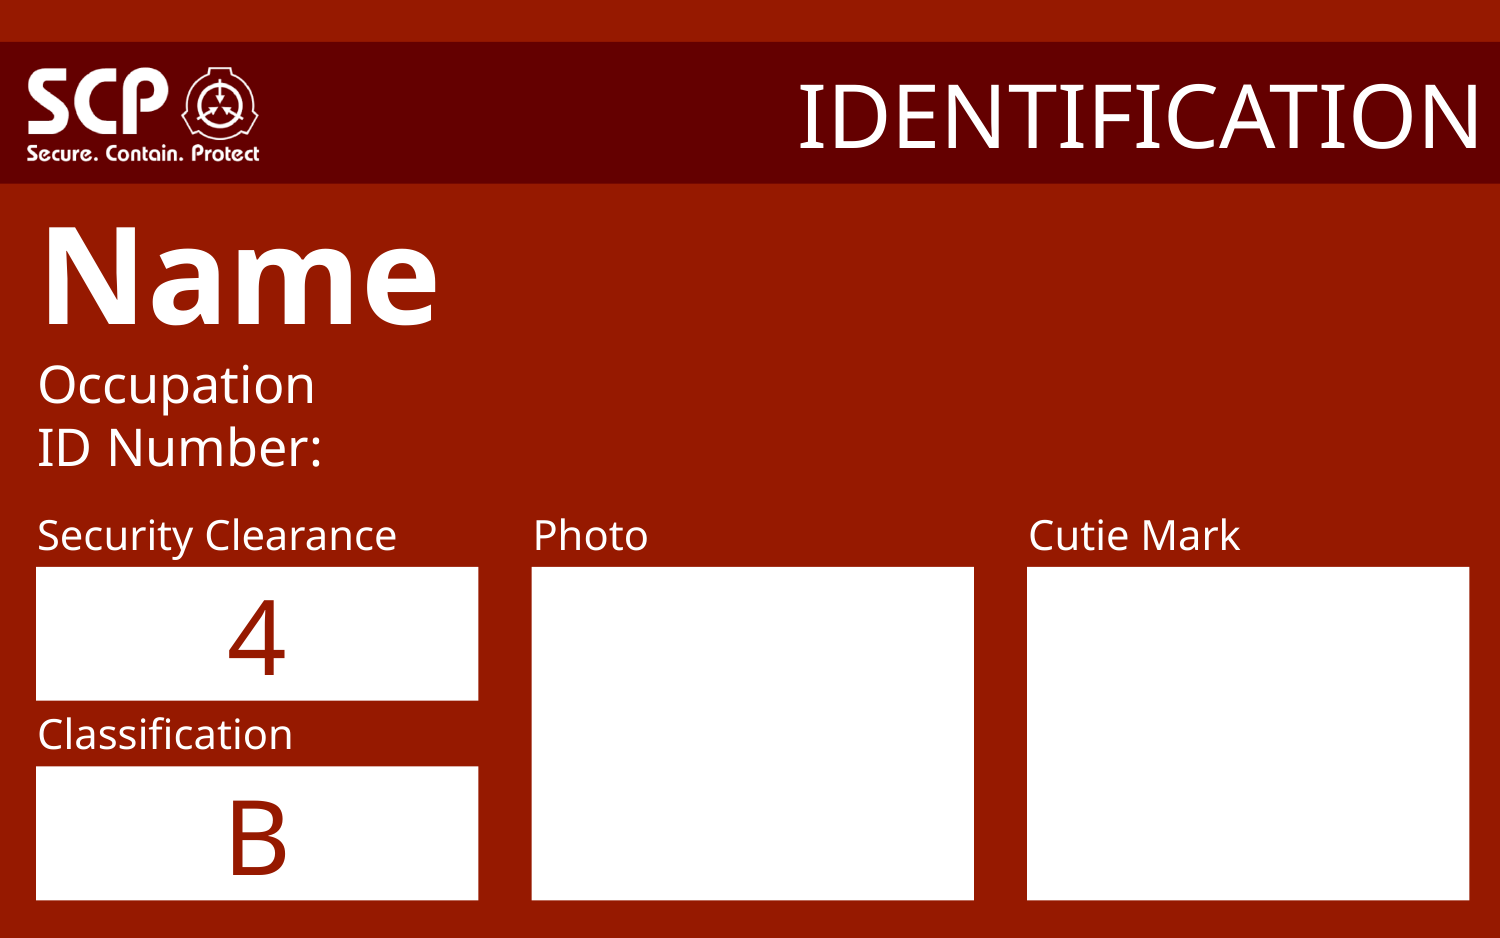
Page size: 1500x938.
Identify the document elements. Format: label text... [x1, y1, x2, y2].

text_box 4 [35, 566, 479, 700]
text_box Name Occupation ID Number: [22, 181, 1470, 484]
text_box Photo [517, 501, 974, 566]
text_box B [35, 765, 479, 901]
text_box [1026, 566, 1470, 901]
text_box Security Clearance [22, 501, 479, 566]
text_box Classification [22, 700, 479, 766]
picture [22, 63, 262, 163]
text_box Cutie Mark [1013, 501, 1470, 566]
text_box [531, 566, 975, 901]
text_box IDENTIFICATION [0, 41, 1500, 185]
